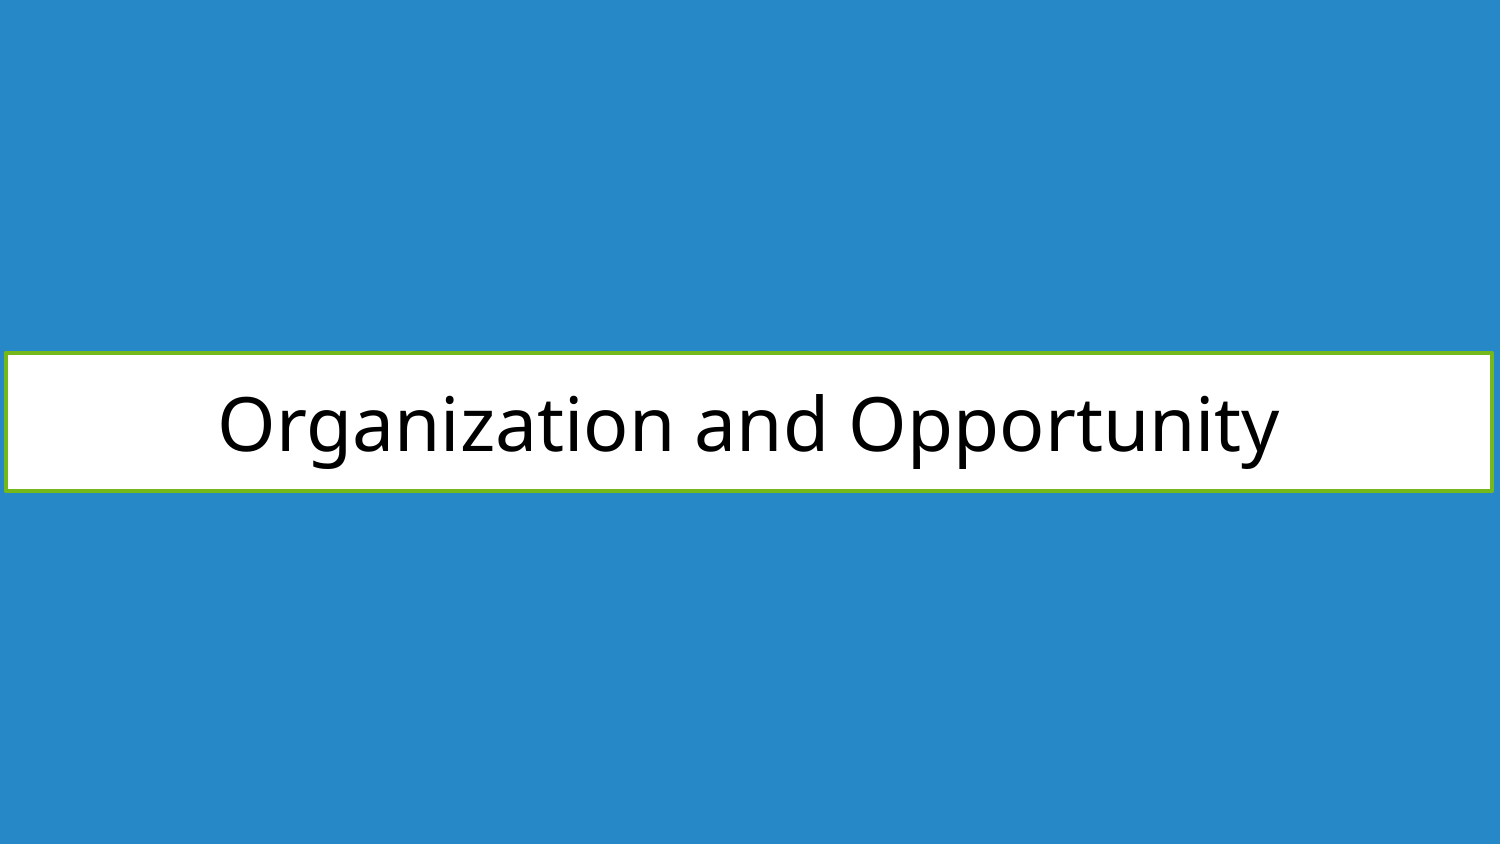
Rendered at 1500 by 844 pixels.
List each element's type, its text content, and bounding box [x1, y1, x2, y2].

title Organization and Opportunity [5, 352, 1492, 491]
